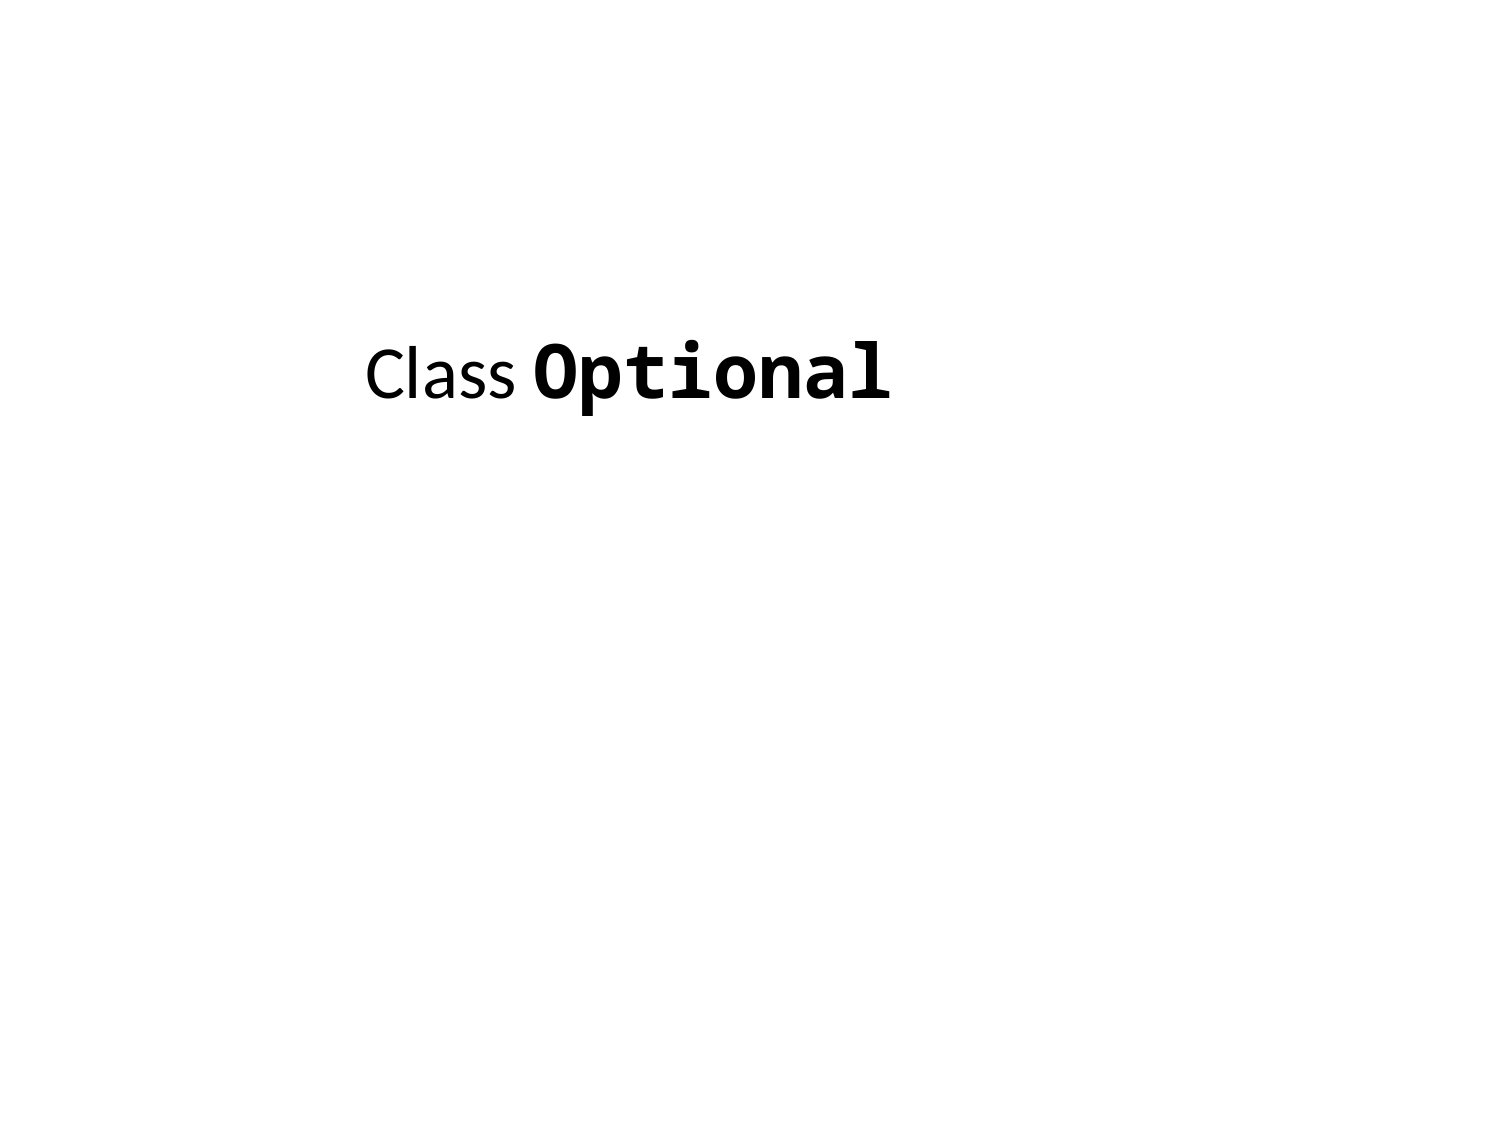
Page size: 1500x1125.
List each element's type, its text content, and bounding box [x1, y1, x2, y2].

title Class Optional [349, 224, 1413, 513]
